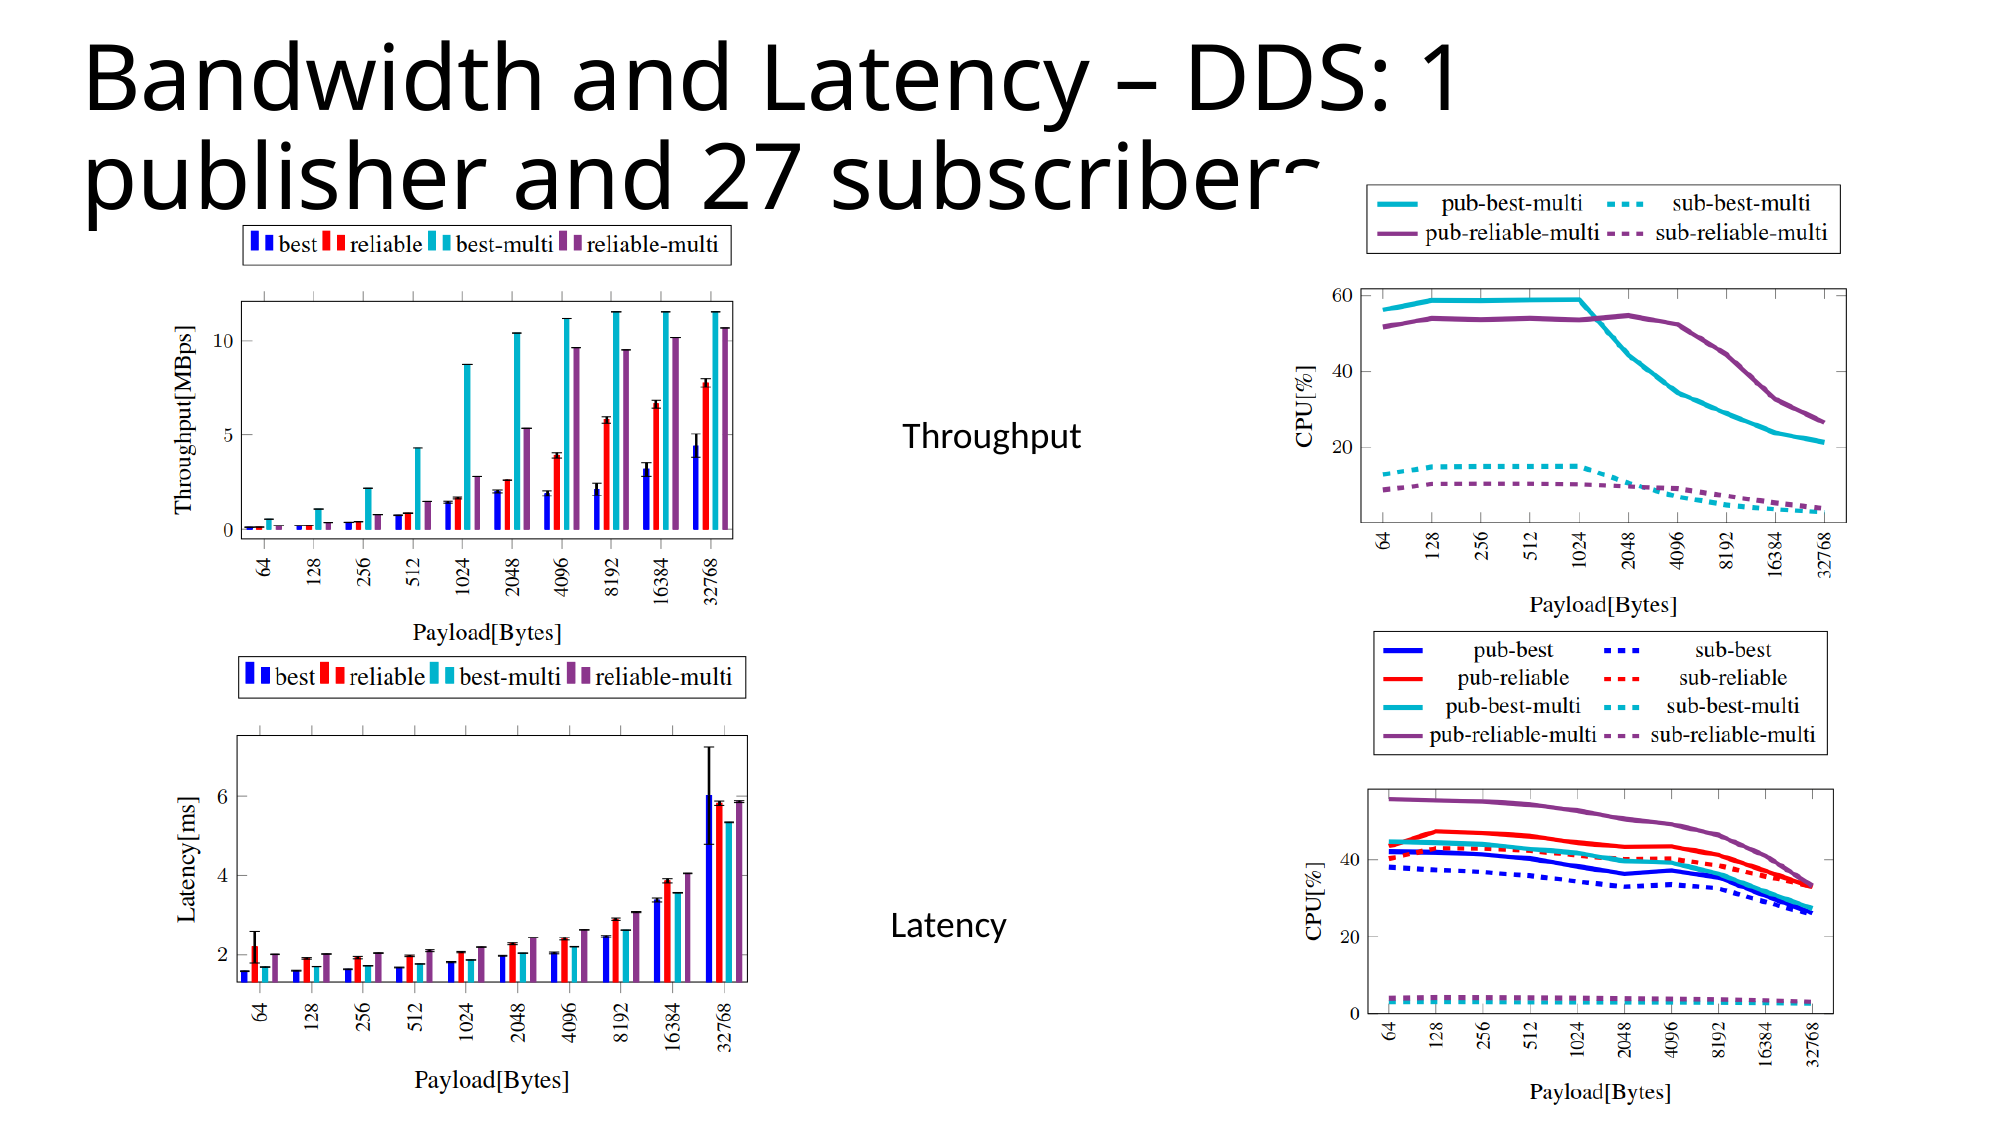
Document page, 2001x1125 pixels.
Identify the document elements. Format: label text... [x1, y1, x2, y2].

picture [1278, 173, 1855, 1114]
title Bandwidth and Latency – DDS: 1 publisher and 27 subscribers [66, 21, 1792, 240]
picture [165, 218, 762, 1104]
text_box Throughput [887, 403, 1098, 464]
text_box Latency [875, 892, 1023, 953]
